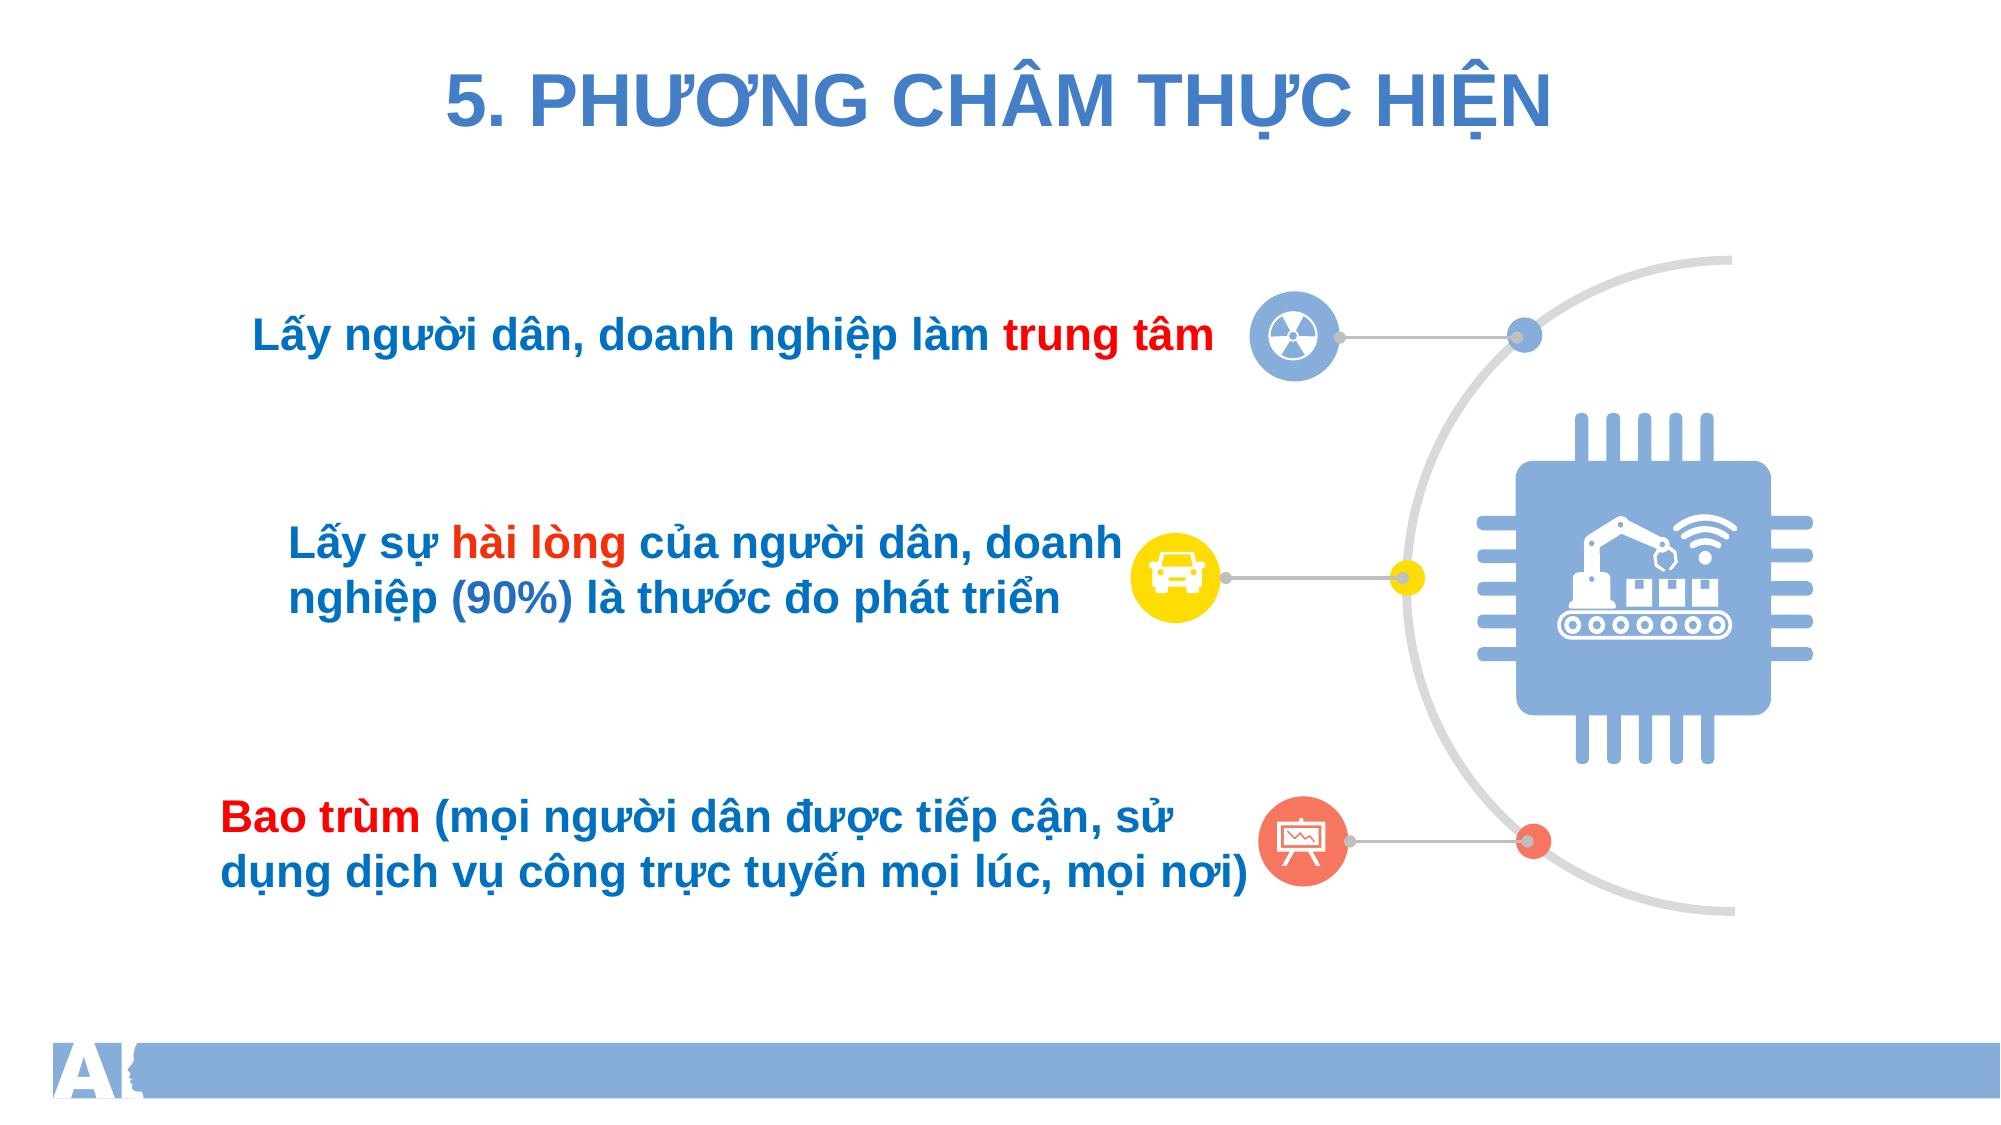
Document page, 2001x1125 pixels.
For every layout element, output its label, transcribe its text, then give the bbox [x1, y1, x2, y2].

text_box Bao trùm (mọi người dân được tiếp cận, sử dụng dịch vụ công trực tuyến mọi lúc, mọi nơi) [205, 778, 1130, 904]
list 5. PHƯƠNG CHÂM THỰC HIỆN [0, 26, 2000, 168]
text_box Lấy người dân, doanh nghiệp làm trung tâm [238, 296, 1130, 367]
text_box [1130, 260, 2000, 912]
text_box Lấy sự hài lòng của người dân, doanh nghiệp (90%) là thước đo phát triển [273, 504, 1130, 685]
